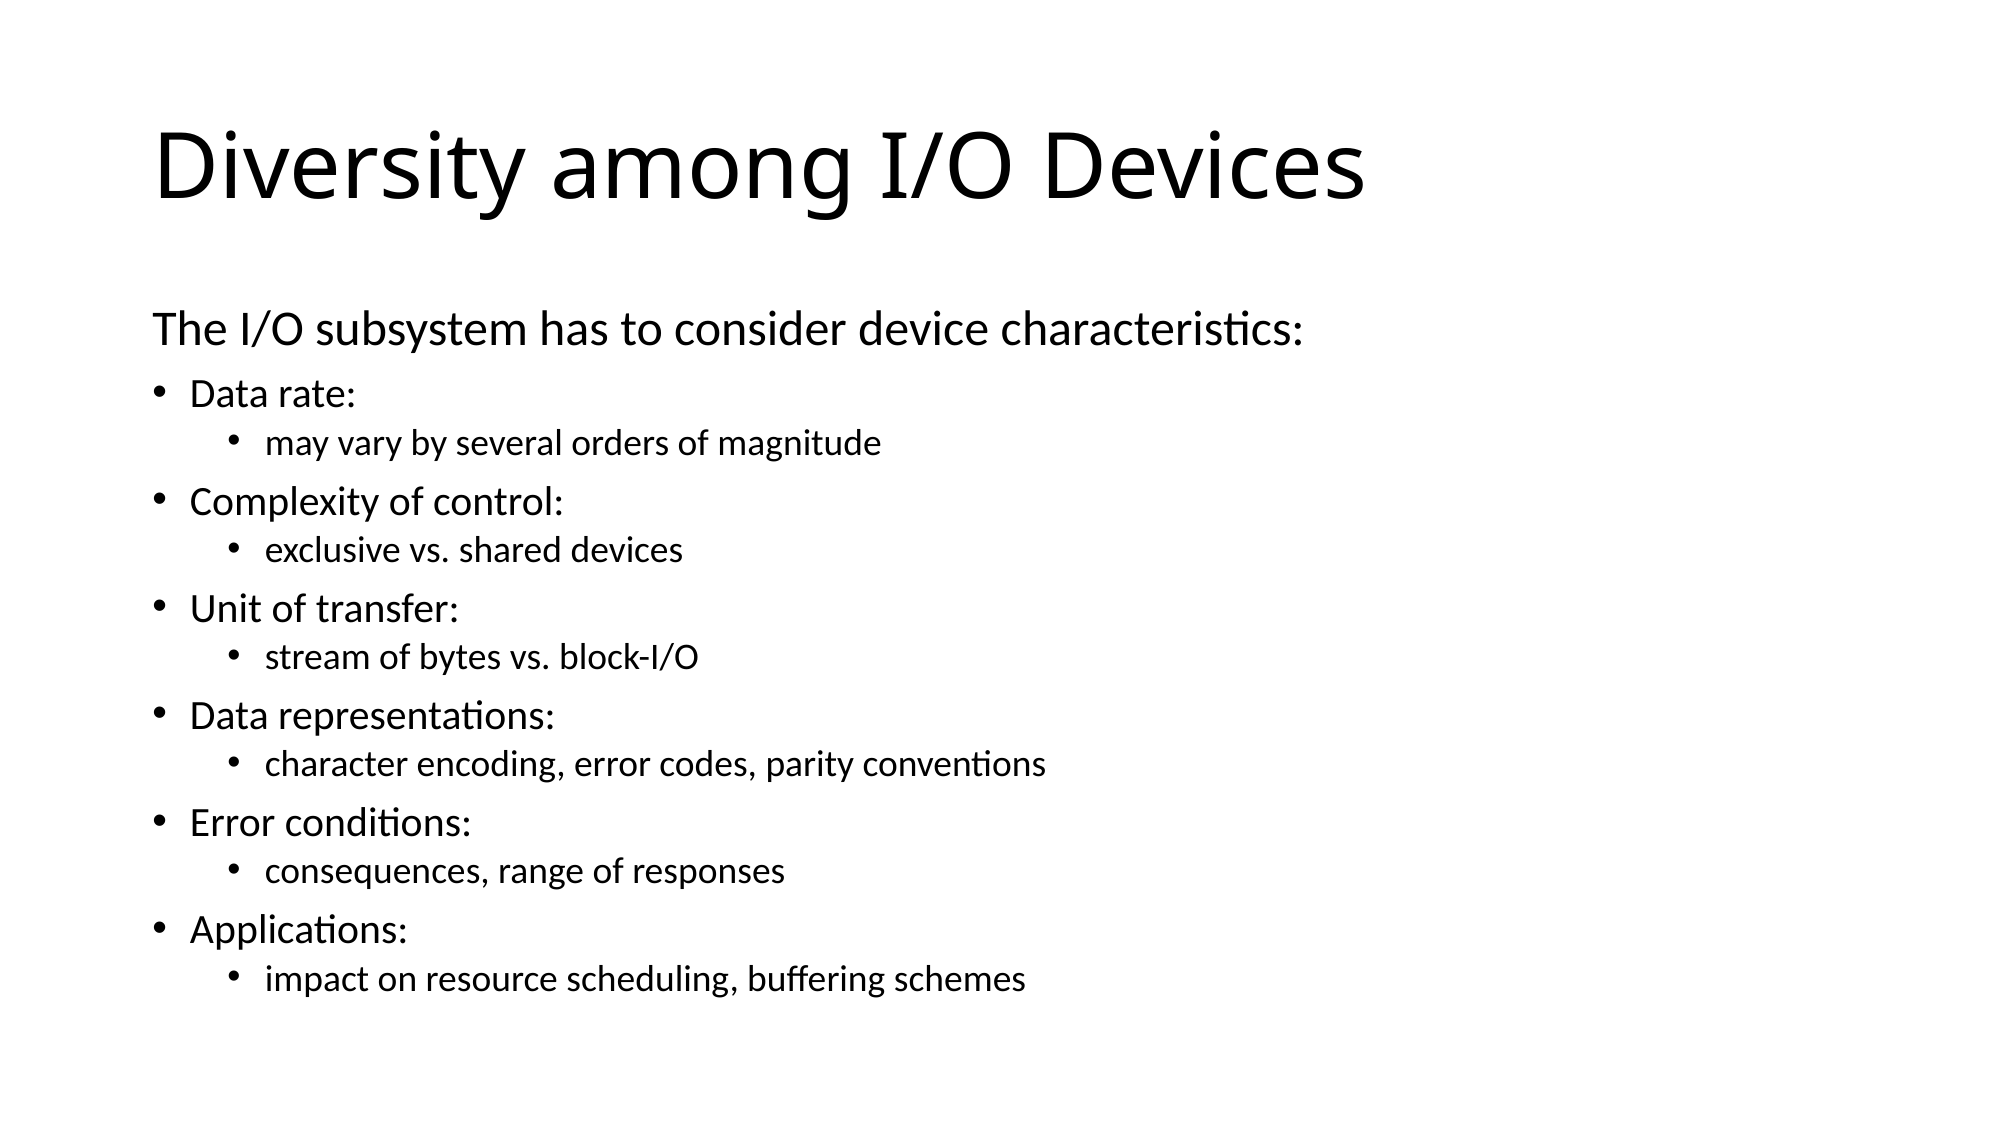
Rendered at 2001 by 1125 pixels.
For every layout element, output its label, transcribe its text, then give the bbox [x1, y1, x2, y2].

list The I/O subsystem has to consider device characteristics: Data rate: may vary by several orders of magnitude Complexity of control: exclusive vs. shared devices Unit of transfer: stream of bytes vs. block-I/O Data representations: character encoding, error codes, parity conventions Error conditions: consequences, range of responses Applications: impact on resource scheduling, buffering schemes [137, 299, 1863, 1014]
title Diversity among I/O Devices [137, 59, 1863, 278]
